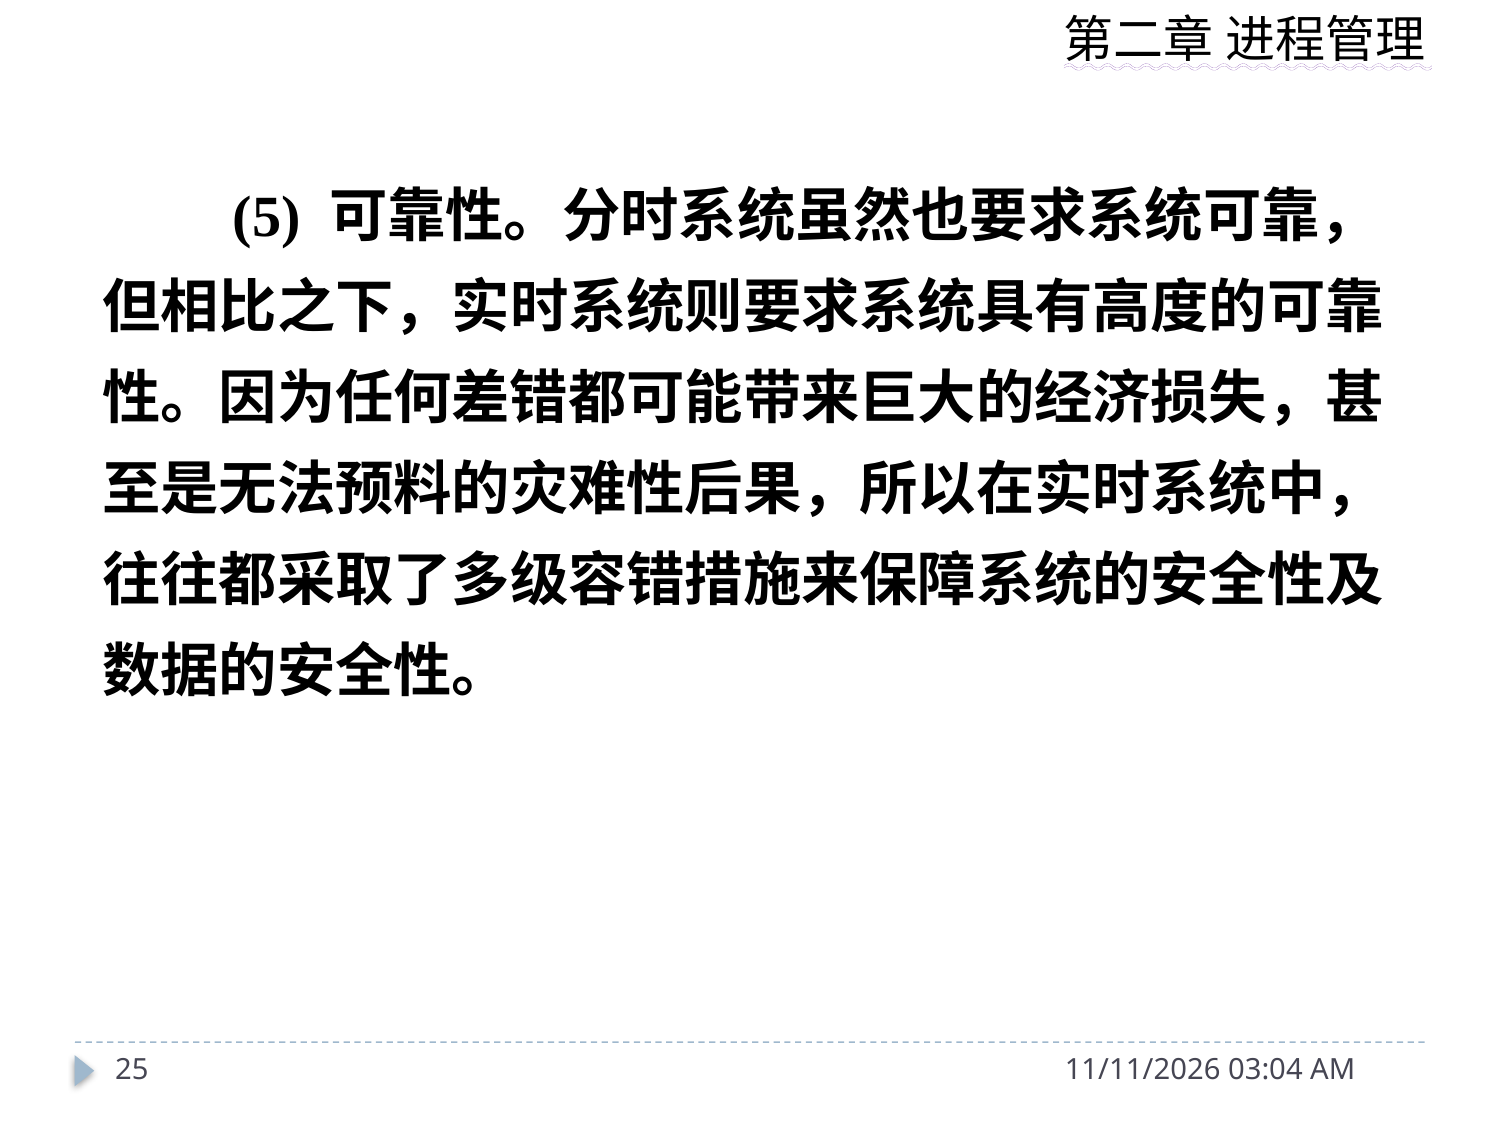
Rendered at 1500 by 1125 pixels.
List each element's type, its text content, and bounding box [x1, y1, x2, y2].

text_box (5) 可靠性。分时系统虽然也要求系统可靠，但相比之下，实时系统则要求系统具有高度的可靠性。因为任何差错都可能带来巨大的经济损失，甚至是无法预料的灾难性后果，所以在实时系统中，往往都采取了多级容错措施来保障系统的安全性及数据的安全性。 [87, 149, 1425, 711]
slide_number 25 [100, 1042, 426, 1103]
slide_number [1050, 1042, 1426, 1103]
